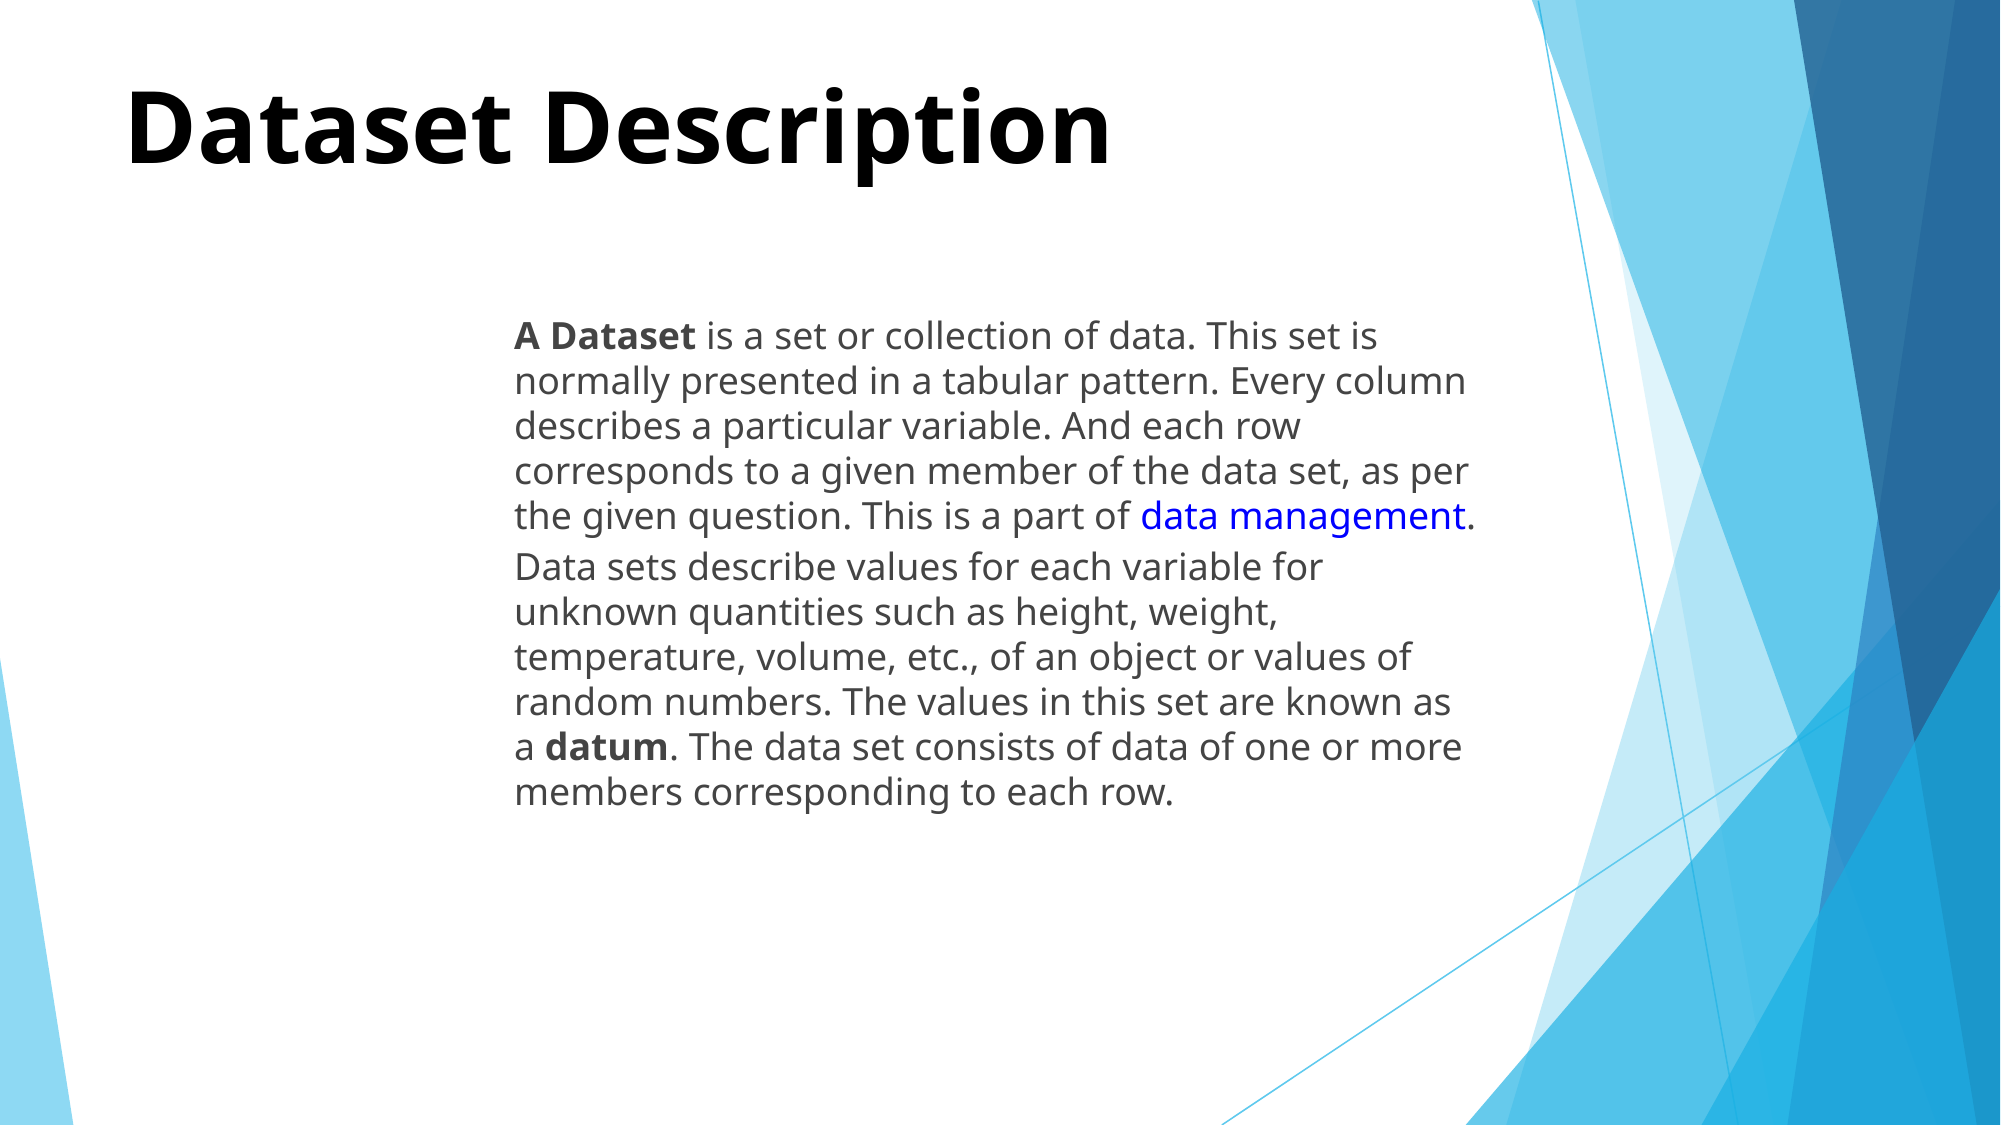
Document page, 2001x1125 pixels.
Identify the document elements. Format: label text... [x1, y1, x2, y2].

text_box A Dataset is a set or collection of data. This set is normally presented in a tabular pattern. Every column describes a particular variable. And each row corresponds to a given member of the data set, as per the given question. This is a part of data management. Data sets describe values for each variable for unknown quantities such as height, weight, temperature, volume, etc., of an object or values of random numbers. The values in this set are known as a datum. The data set consists of data of one or more members corresponding to each row. [499, 304, 1501, 821]
title Dataset Description [123, 63, 1877, 188]
